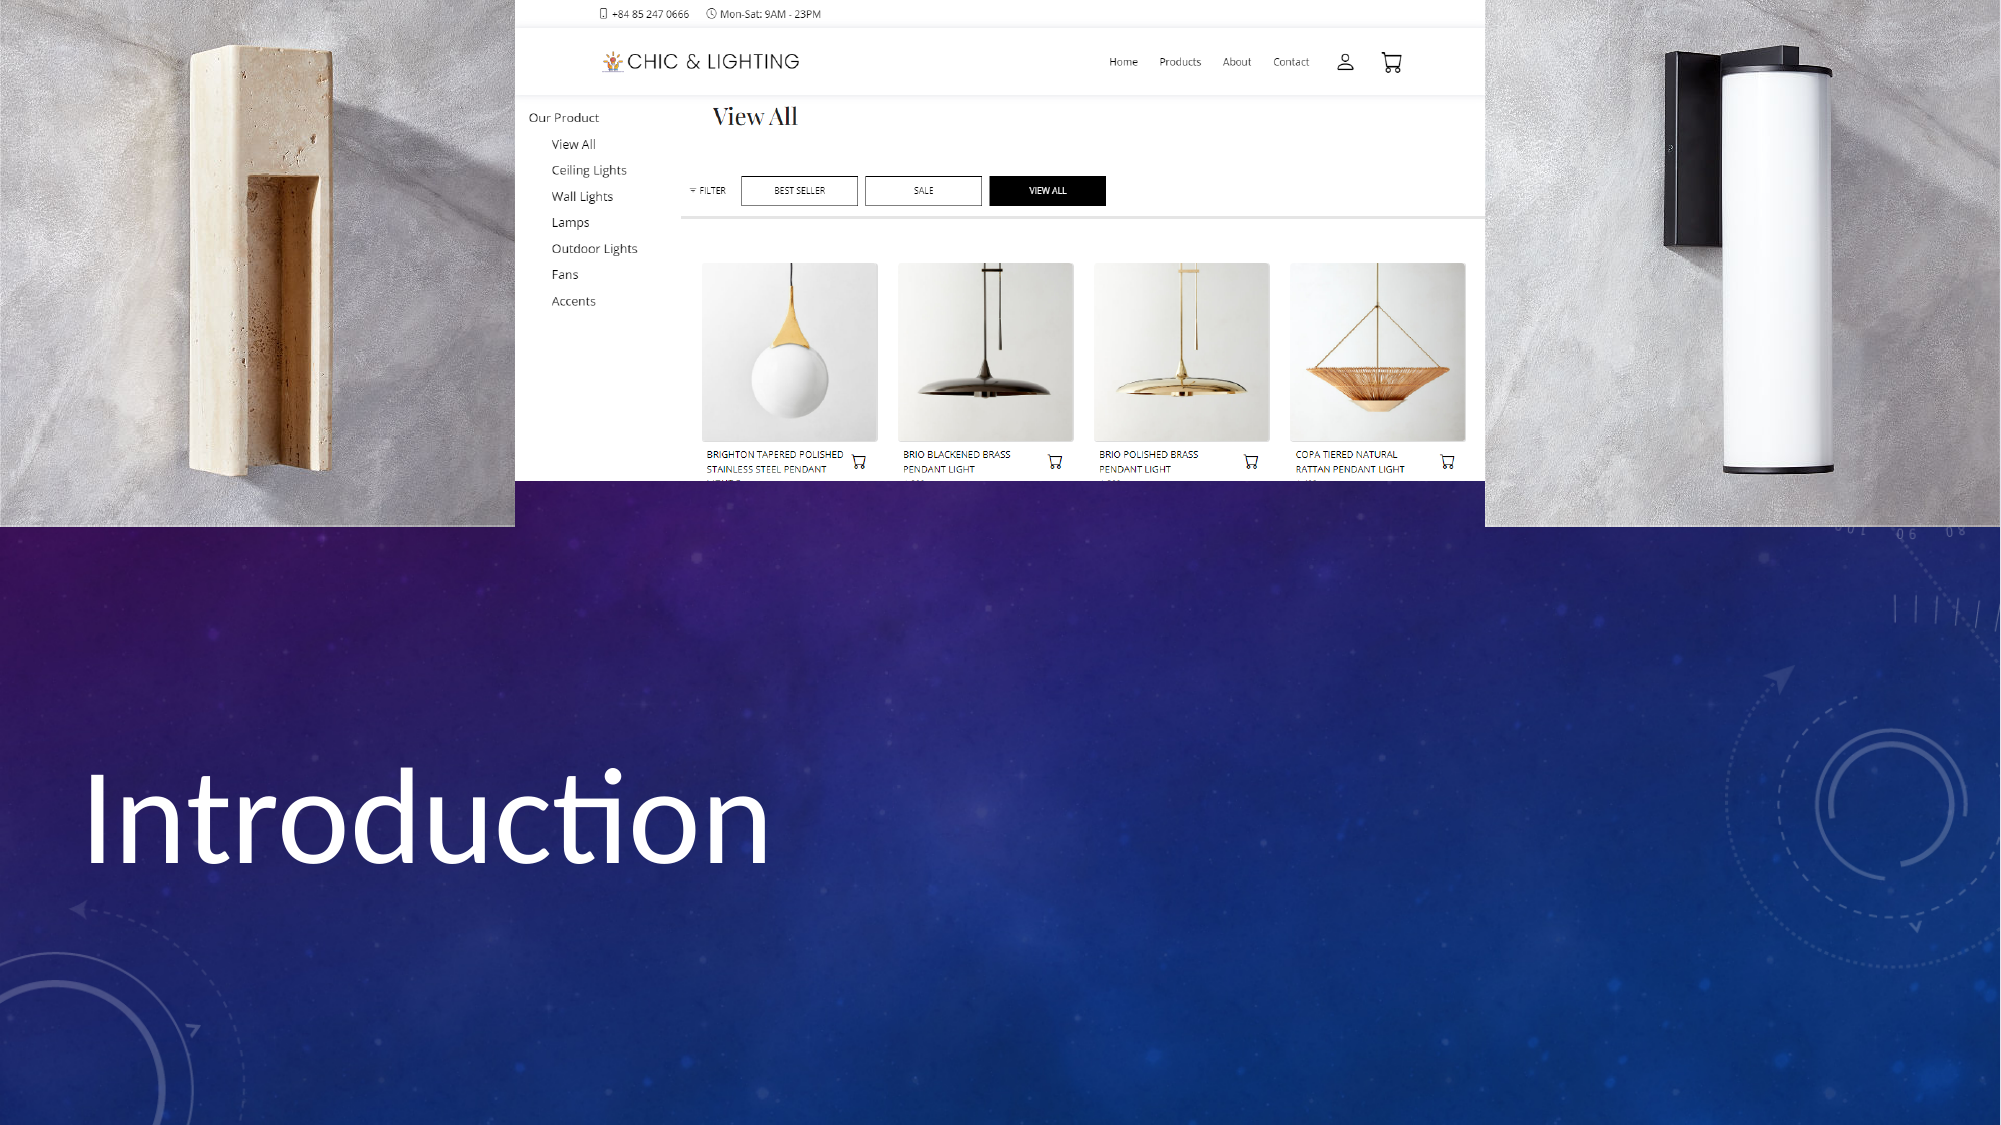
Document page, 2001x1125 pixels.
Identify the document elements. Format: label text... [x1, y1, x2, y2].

text_box Introduction [65, 718, 1081, 899]
picture [0, 0, 2001, 1125]
